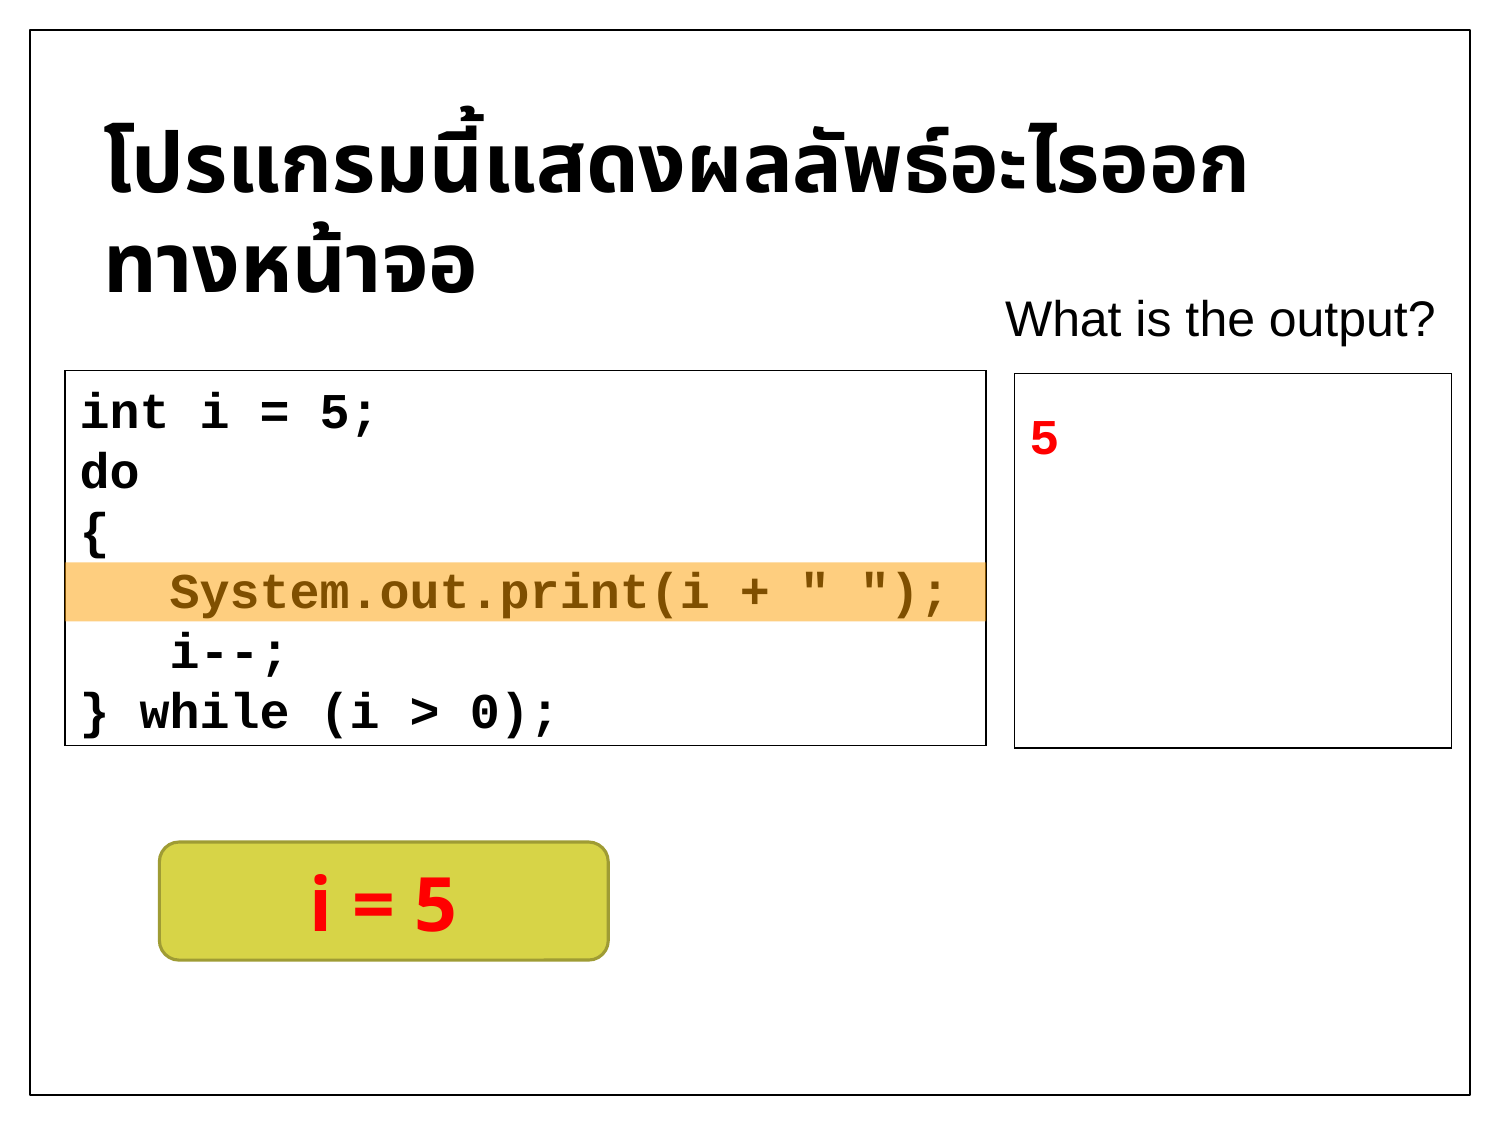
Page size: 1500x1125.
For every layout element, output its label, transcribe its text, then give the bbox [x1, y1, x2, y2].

text_box int i = 5; do { System.out.print(i + " "); i--; } while (i > 0); [64, 622, 987, 746]
text_box โปรแกรมนี้แสดงผลลัพธ์อะไรออกทางหน้าจอ [88, 101, 1269, 317]
text_box i = 5 [157, 840, 610, 962]
text_box int i = 5; do { System.out.print(i + " "); i--; } while (i > 0); [64, 370, 987, 562]
text_box What is the output? [990, 278, 1476, 384]
text_box [1014, 373, 1452, 749]
text_box [64, 562, 987, 622]
text_box 5 [1014, 397, 1435, 472]
